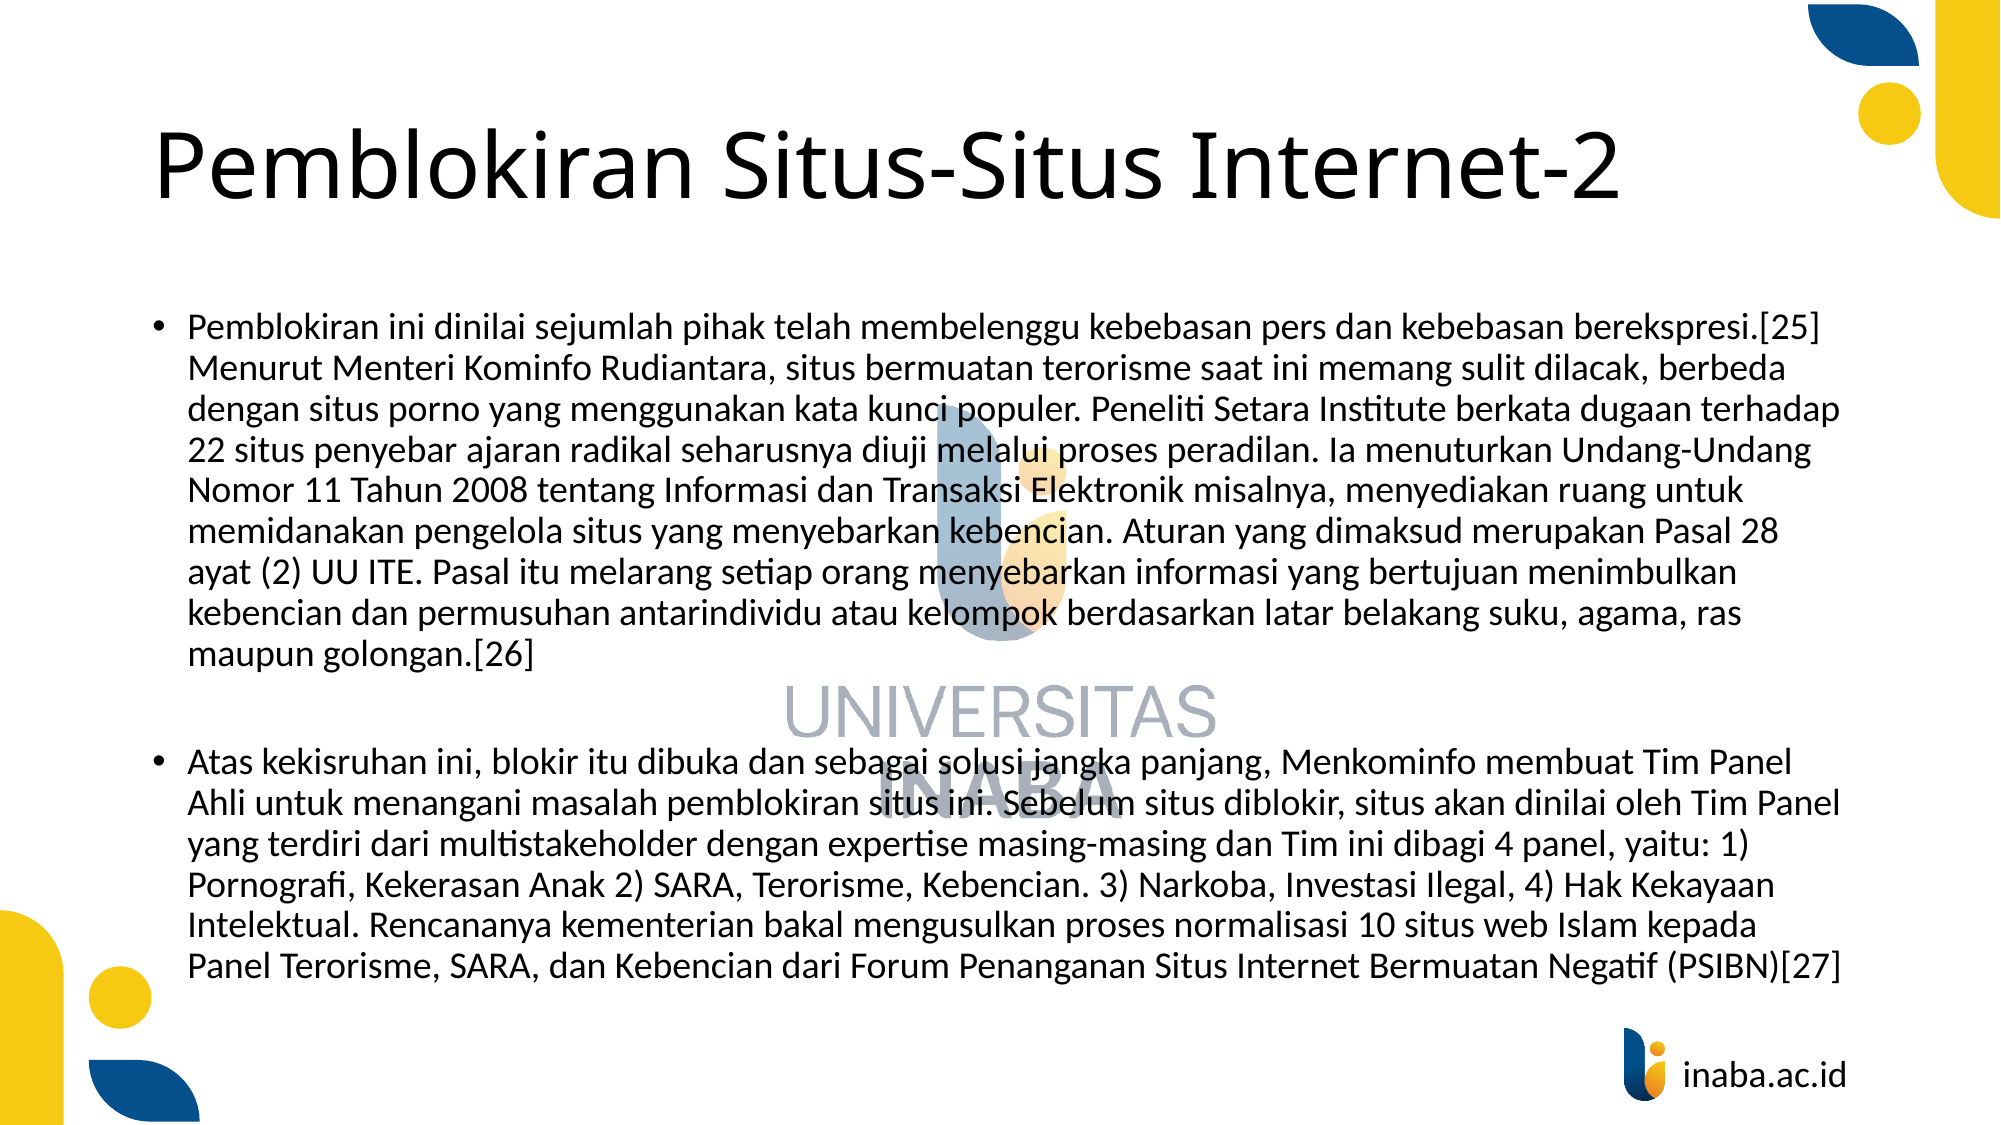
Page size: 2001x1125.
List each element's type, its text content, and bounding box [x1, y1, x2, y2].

list Pemblokiran ini dinilai sejumlah pihak telah membelenggu kebebasan pers dan kebebasan berekspresi.[25] Menurut Menteri Kominfo Rudiantara, situs bermuatan terorisme saat ini memang sulit dilacak, berbeda dengan situs porno yang menggunakan kata kunci populer. Peneliti Setara Institute berkata dugaan terhadap 22 situs penyebar ajaran radikal seharusnya diuji melalui proses peradilan. Ia menuturkan Undang-Undang Nomor 11 Tahun 2008 tentang Informasi dan Transaksi Elektronik misalnya, menyediakan ruang untuk memidanakan pengelola situs yang menyebarkan kebencian. Aturan yang dimaksud merupakan Pasal 28 ayat (2) UU ITE. Pasal itu melarang setiap orang menyebarkan informasi yang bertujuan menimbulkan kebencian dan permusuhan antarindividu atau kelompok berdasarkan latar belakang suku, agama, ras maupun golongan.[26] Atas kekisruhan ini, blokir itu dibuka dan sebagai solusi jangka panjang, Menkominfo membuat Tim Panel Ahli untuk menangani masalah pemblokiran situs ini. Sebelum situs diblokir, situs akan dinilai oleh Tim Panel yang terdiri dari multistakeholder dengan expertise masing-masing dan Tim ini dibagi 4 panel, yaitu: 1) Pornografi, Kekerasan Anak 2) SARA, Terorisme, Kebencian. 3) Narkoba, Investasi Ilegal, 4) Hak Kekayaan Intelektual. Rencananya kementerian bakal mengusulkan proses normalisasi 10 situs web Islam kepada Panel Terorisme, SARA, dan Kebencian dari Forum Penanganan Situs Internet Bermuatan Negatif (PSIBN)[27] [137, 299, 1863, 1014]
picture [1624, 1028, 1665, 1101]
title Pemblokiran Situs-Situs Internet-2 [137, 59, 1863, 278]
